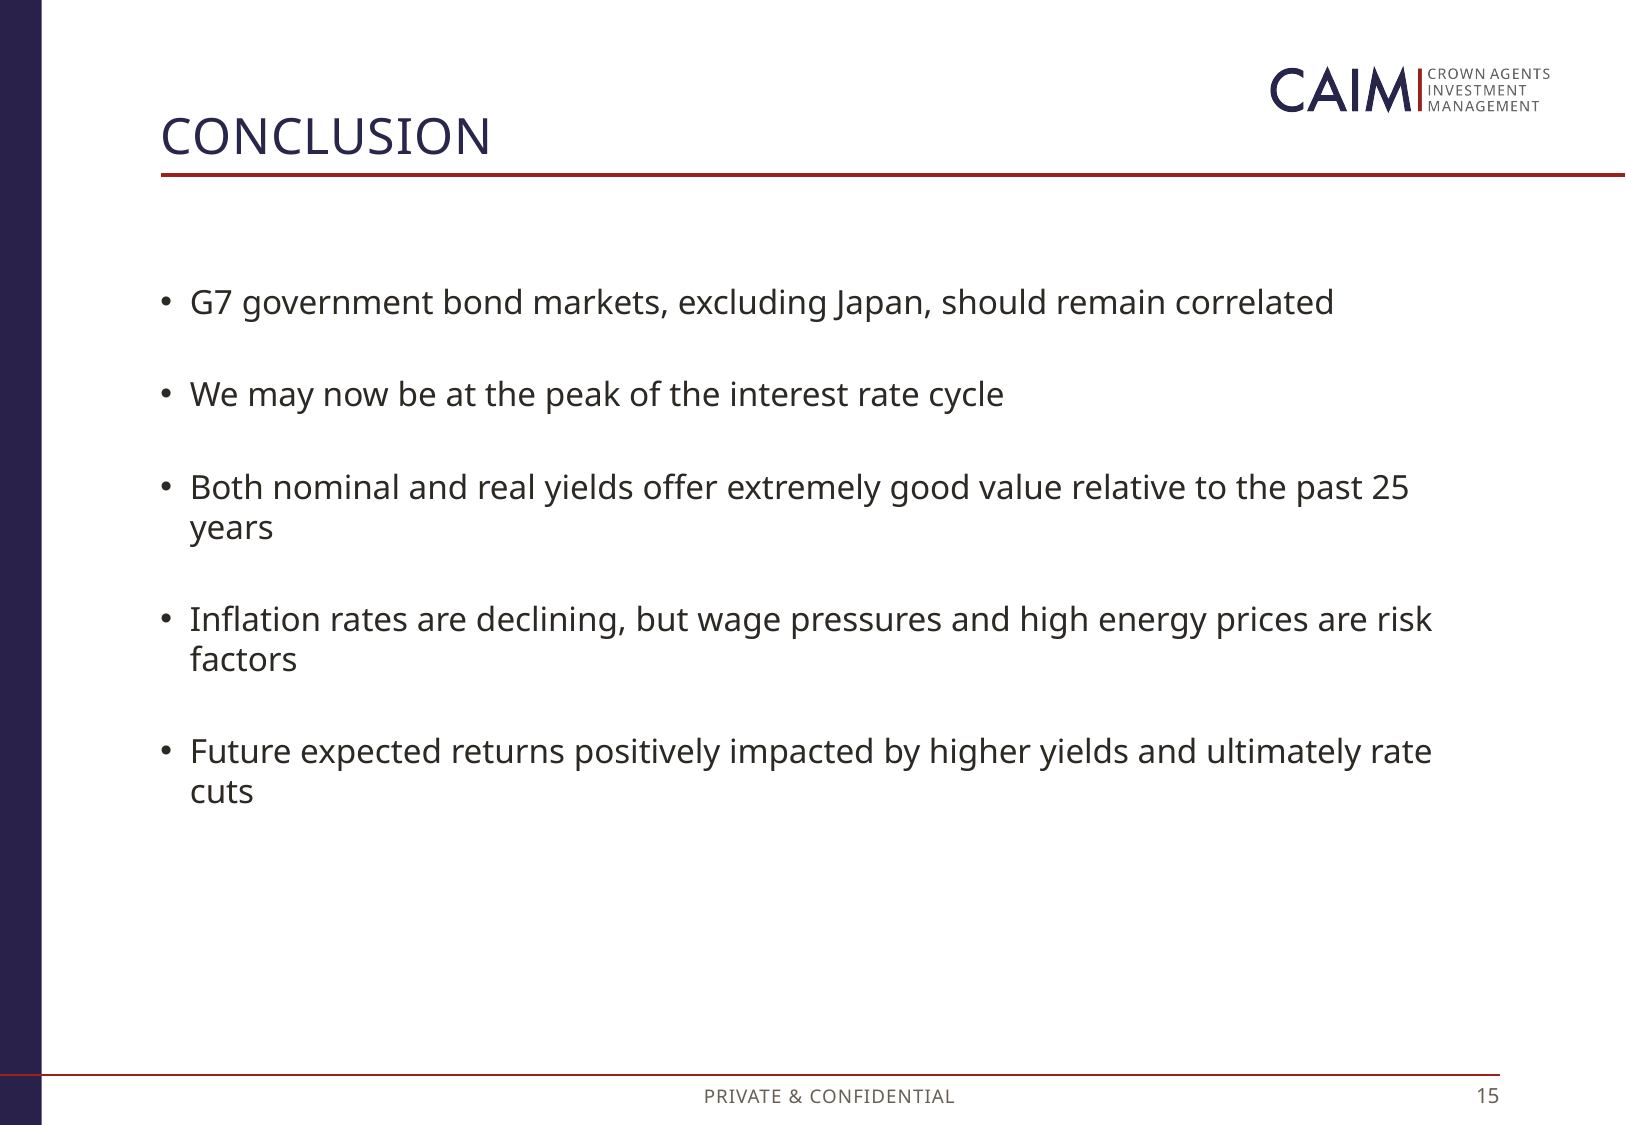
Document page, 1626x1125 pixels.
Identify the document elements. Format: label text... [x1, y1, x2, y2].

list G7 government bond markets, excluding Japan, should remain correlated We may now be at the peak of the interest rate cycle Both nominal and real yields offer extremely good value relative to the past 25 years Inflation rates are declining, but wage pressures and high energy prices are risk factors Future expected returns positively impacted by higher yields and ultimately rate cuts [160, 281, 1497, 789]
title conclusion [160, 109, 1197, 166]
picture [1253, 61, 1555, 128]
